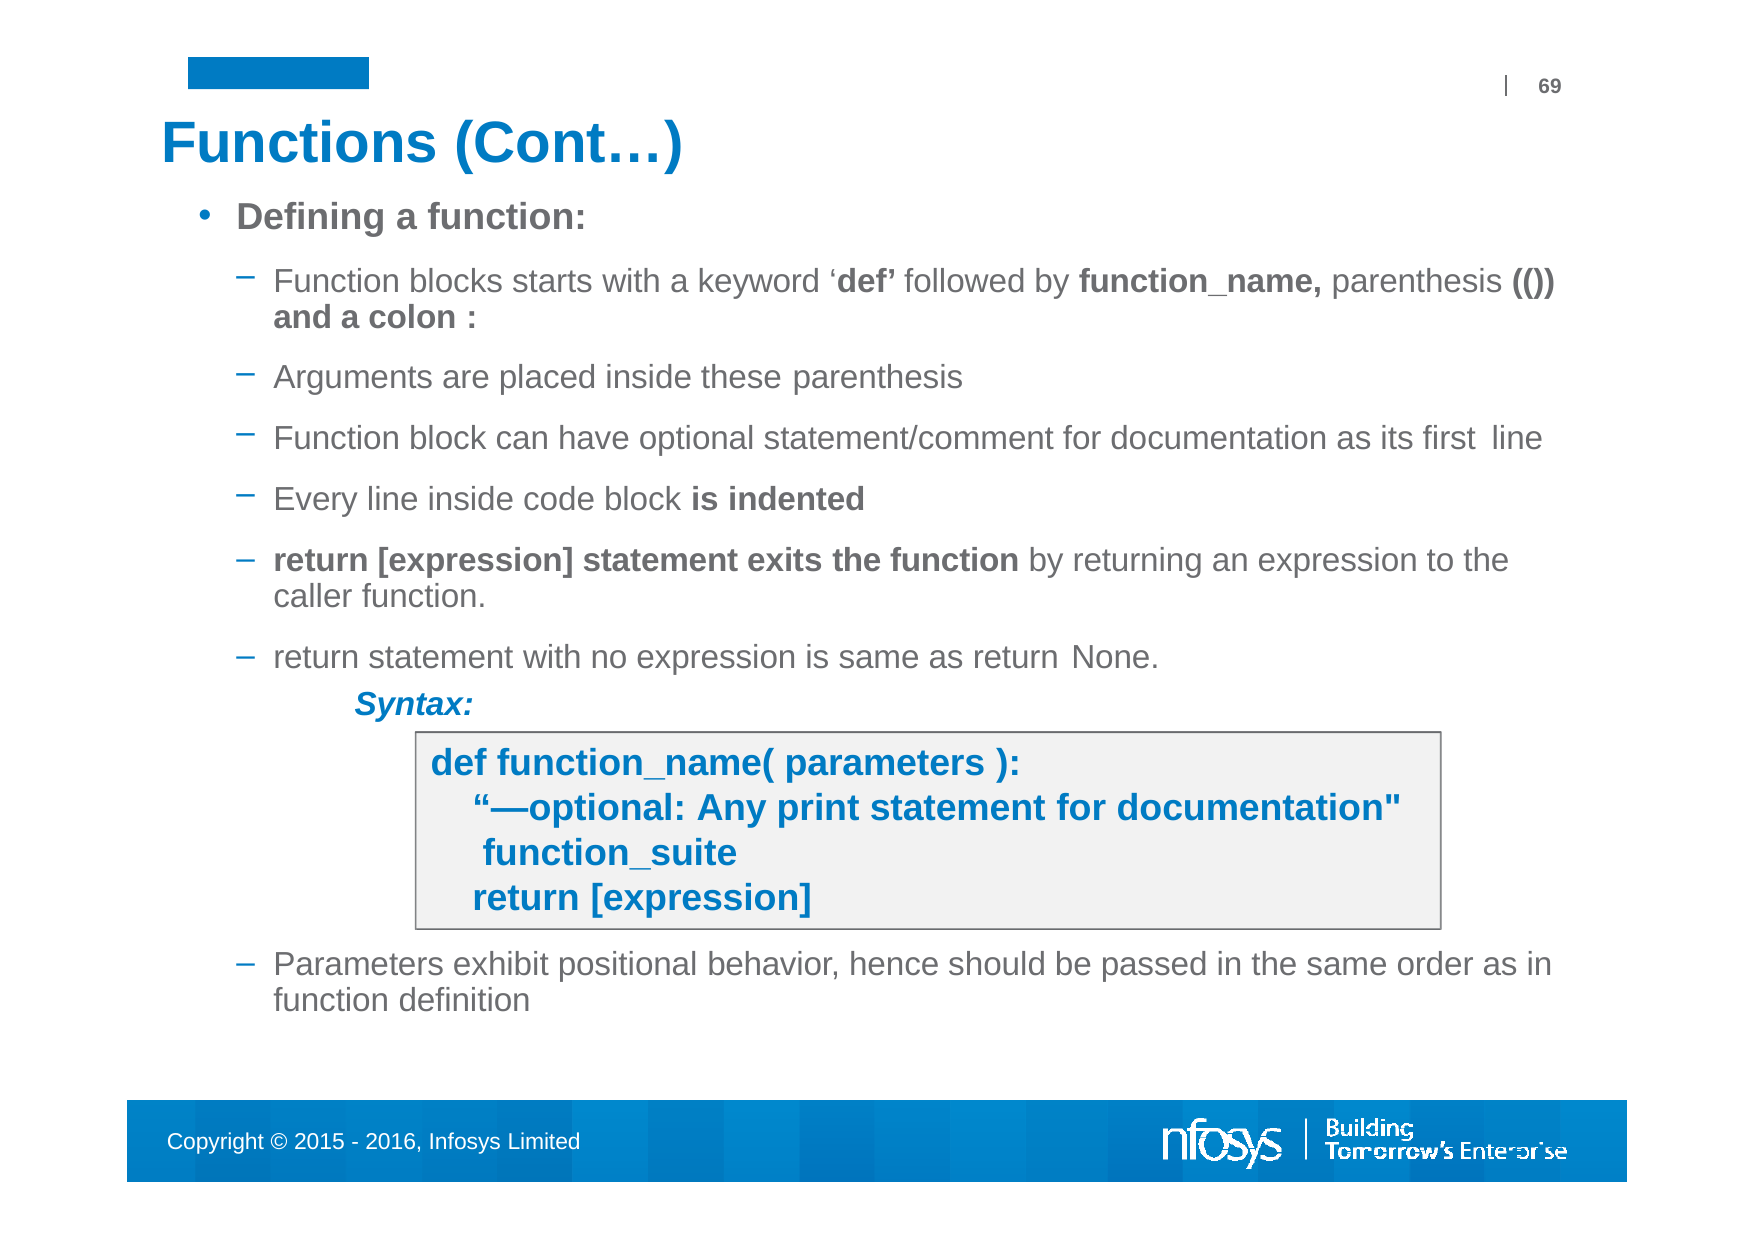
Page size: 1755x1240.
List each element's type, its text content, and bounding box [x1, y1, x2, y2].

footer Copyright © 2015 - 2016, Infosys Limited [164, 1126, 585, 1240]
text_box 69 [1536, 70, 1564, 98]
text_box Defining a function: Function blocks starts with a keyword ‘def’ followed by function_name, parenthesis (()) and a colon : Arguments are placed inside these parenthesis Function block can have optional statement/comment for documentation as its first line Every line inside code block is indented return [expression] statement exits the function by returning an expression to the caller function. return statement with no expression is same as return None. Syntax: def function_name( parameters ): “—optional: Any print statement for documentation" function_suite return [expression] Parameters exhibit positional behavior, hence should be passed in the same order as in function definition [196, 166, 1571, 1019]
title Functions (Cont…) [158, 101, 688, 311]
text_box [127, 1100, 1627, 1182]
